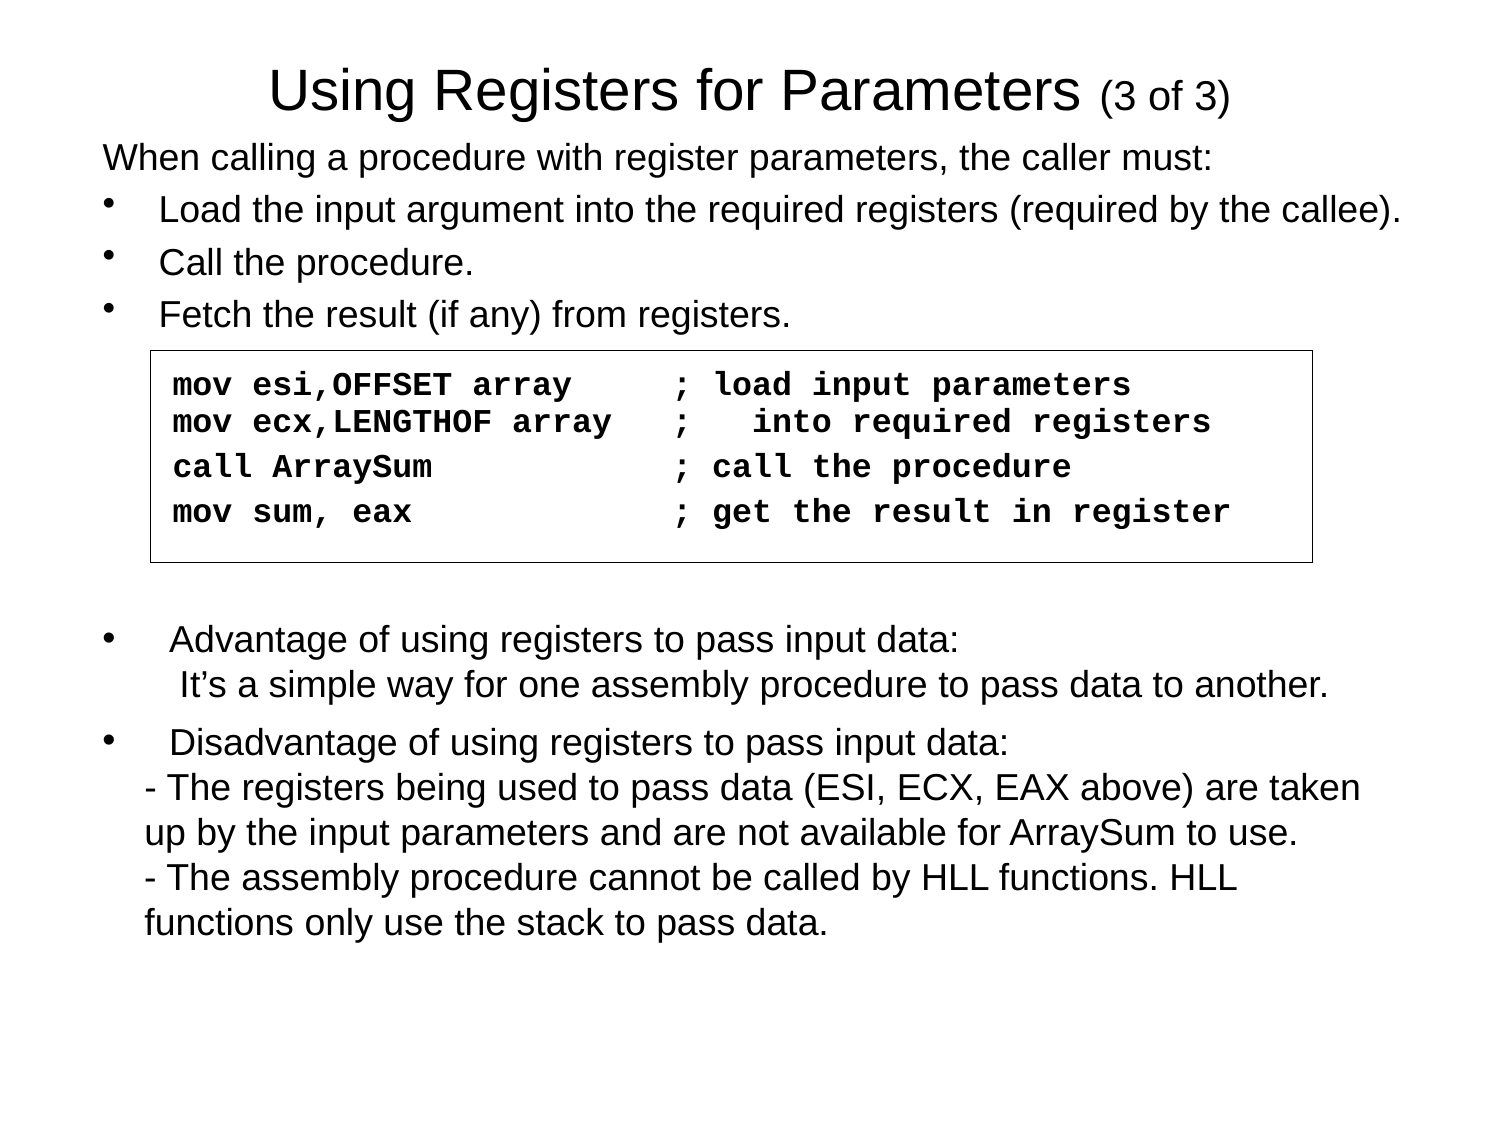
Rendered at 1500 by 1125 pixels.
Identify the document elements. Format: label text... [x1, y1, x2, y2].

text_box mov esi,OFFSET array ; load input parameters mov ecx,LENGTHOF array ; into required registers call ArraySum ; call the procedure mov sum, eax ; get the result in register [150, 349, 1313, 563]
text_box Advantage of using registers to pass input data: It’s a simple way for one assembly procedure to pass data to another. Disadvantage of using registers to pass input data: - The registers being used to pass data (ESI, ECX, EAX above) are taken up by the input parameters and are not available for ArraySum to use. - The assembly procedure cannot be called by HLL functions. HLL functions only use the stack to pass data. [87, 599, 1413, 1003]
title Using Registers for Parameters (3 of 3) [112, 37, 1388, 124]
list When calling a procedure with register parameters, the caller must: Load the input argument into the required registers (required by the callee). Call the procedure. Fetch the result (if any) from registers. [87, 124, 1426, 413]
